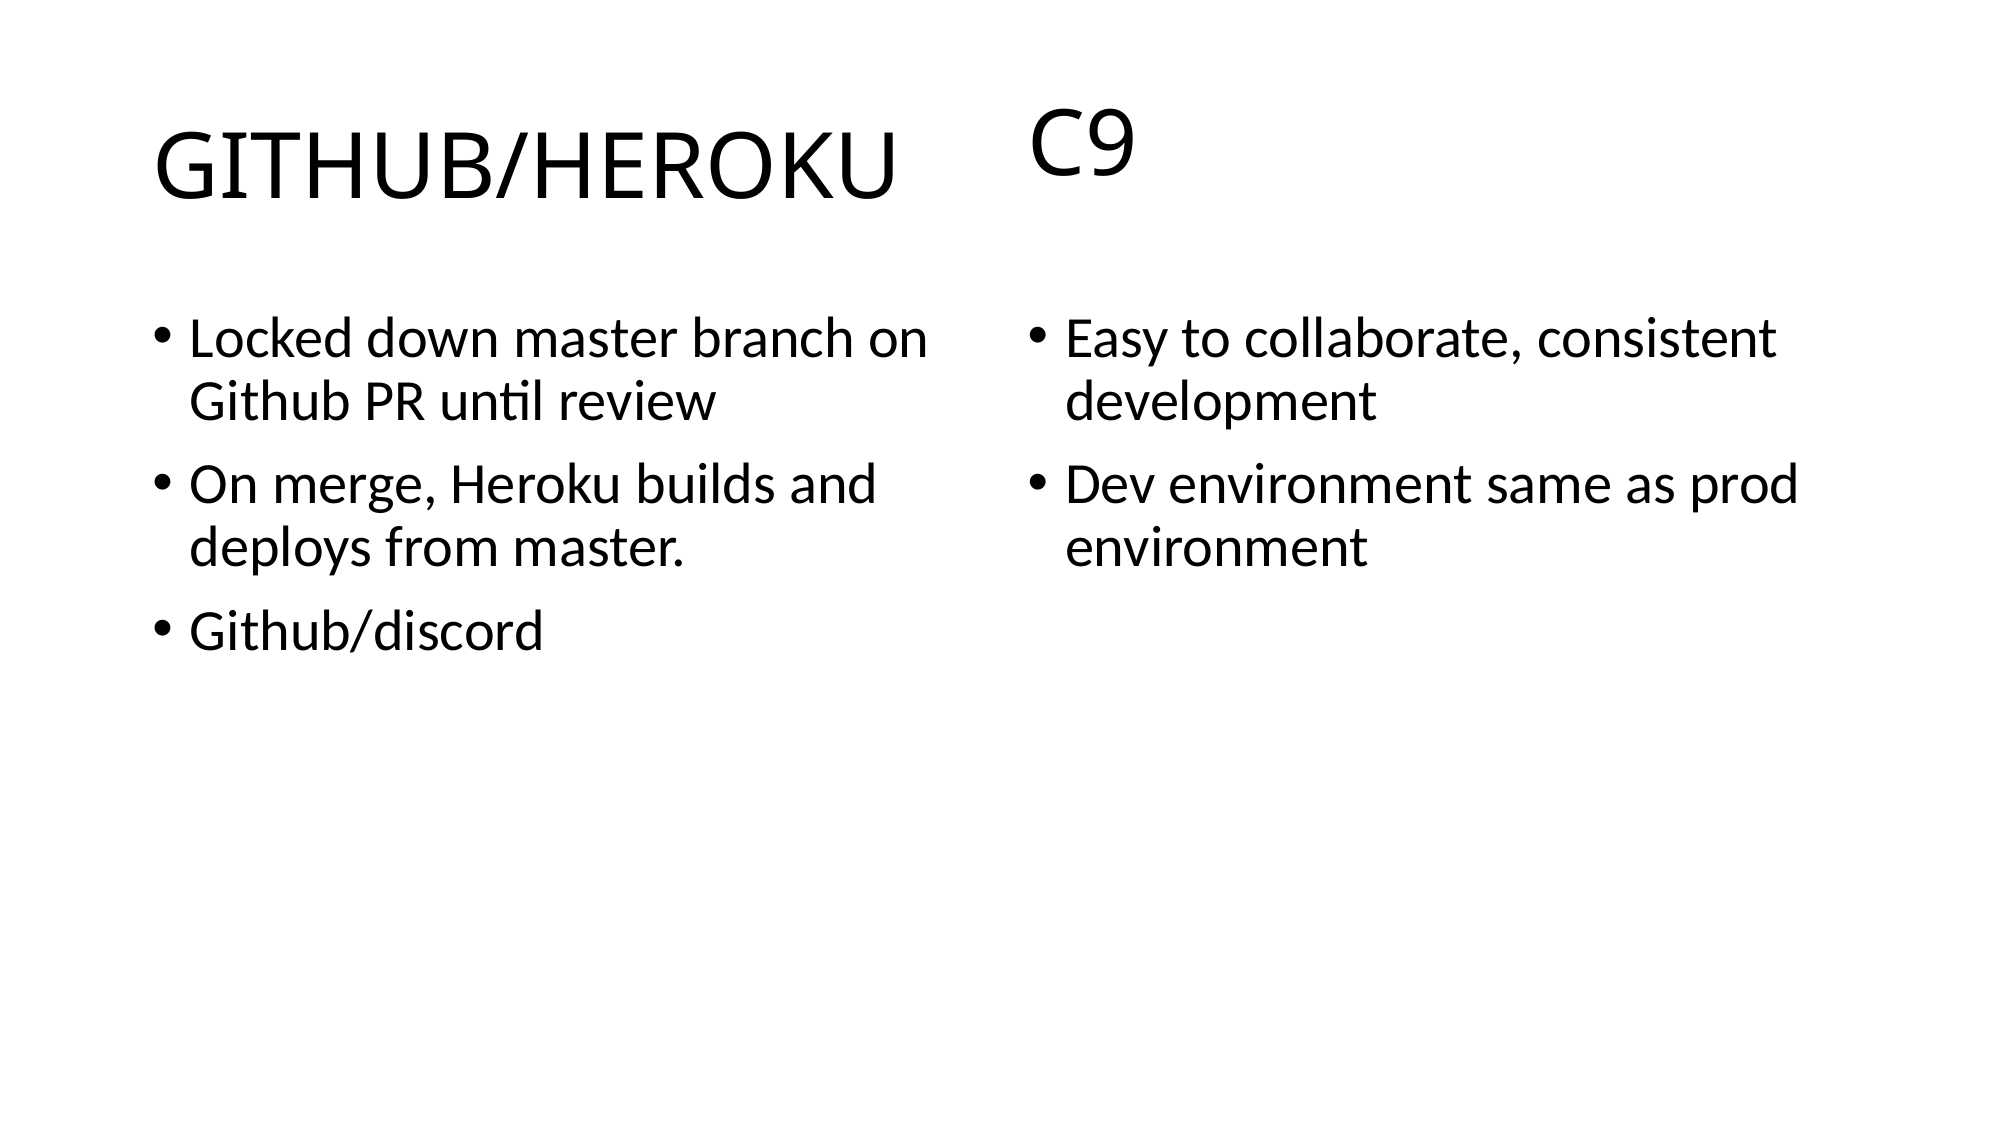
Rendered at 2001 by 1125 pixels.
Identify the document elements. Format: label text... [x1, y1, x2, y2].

list Locked down master branch on Github PR until review On merge, Heroku builds and deploys from master. Github/discord [137, 299, 988, 1014]
list Easy to collaborate, consistent development Dev environment same as prod environment [1012, 299, 1863, 1014]
title GITHUB/HEROKU [137, 59, 988, 278]
text_box C9 [1012, 37, 1863, 255]
